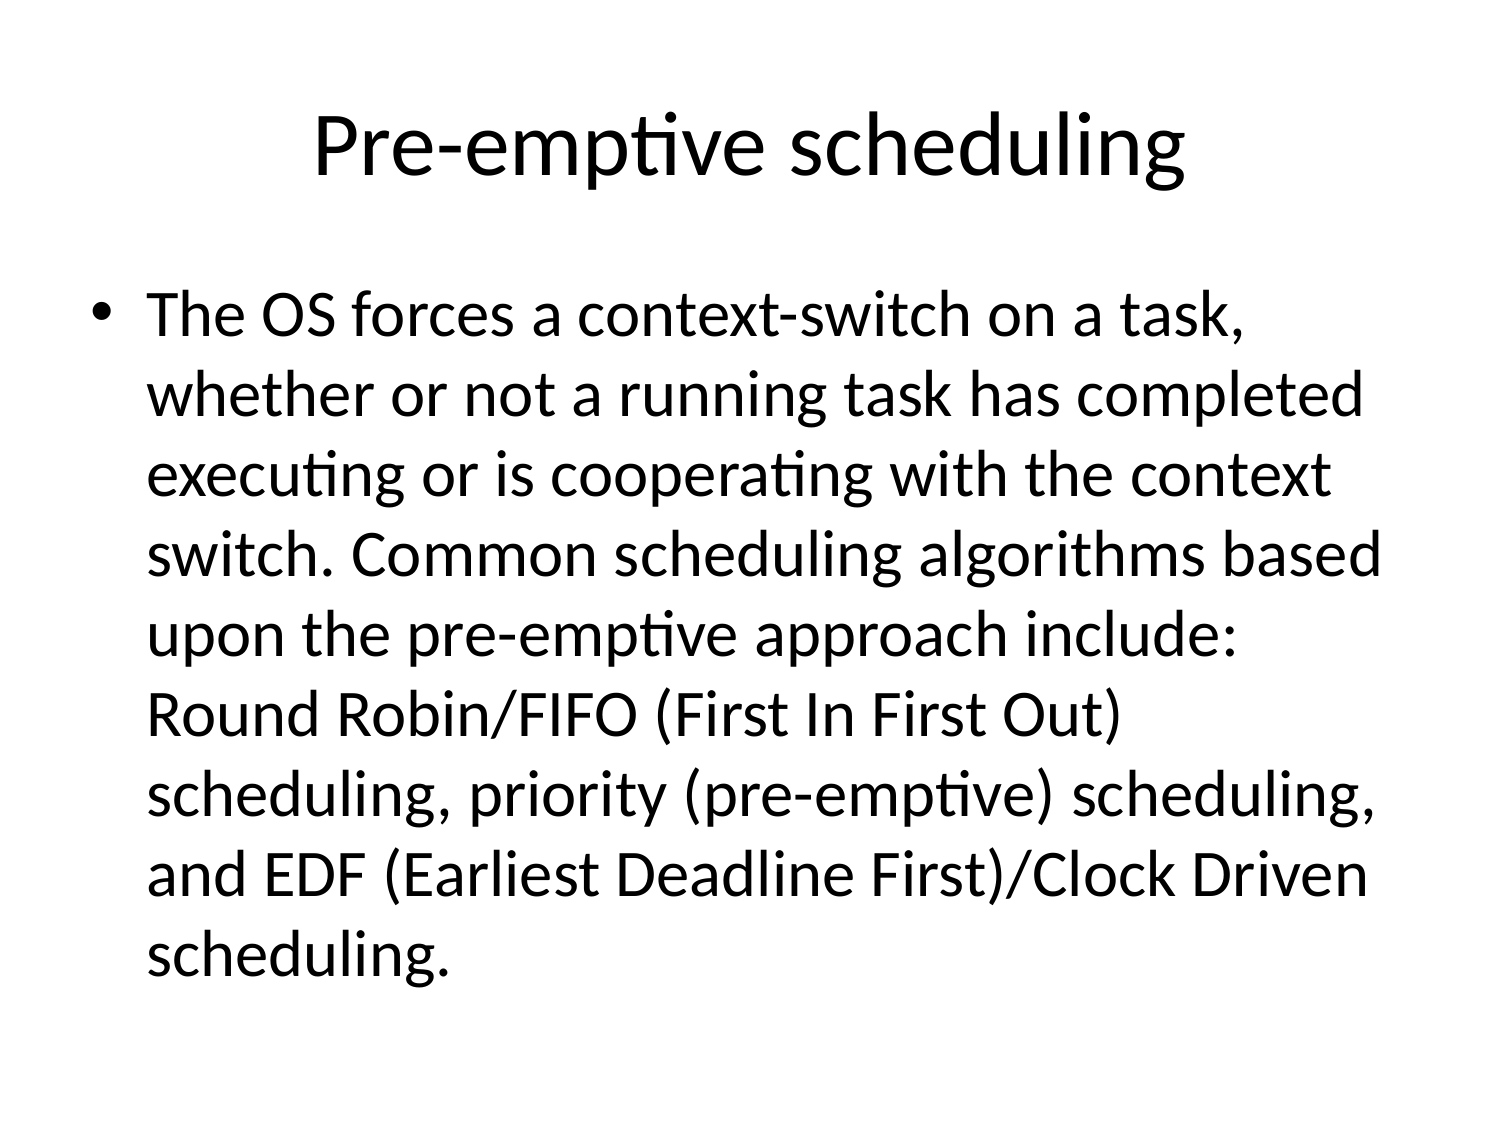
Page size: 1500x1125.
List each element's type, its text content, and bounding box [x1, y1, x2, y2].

title Pre-emptive scheduling [75, 45, 1425, 233]
list The OS forces a context-switch on a task, whether or not a running task has completed executing or is cooperating with the context switch. Common scheduling algorithms based upon the pre-emptive approach include: Round Robin/FIFO (First In First Out) scheduling, priority (pre-emptive) scheduling, and EDF (Earliest Deadline First)/Clock Driven scheduling. [75, 262, 1425, 1005]
